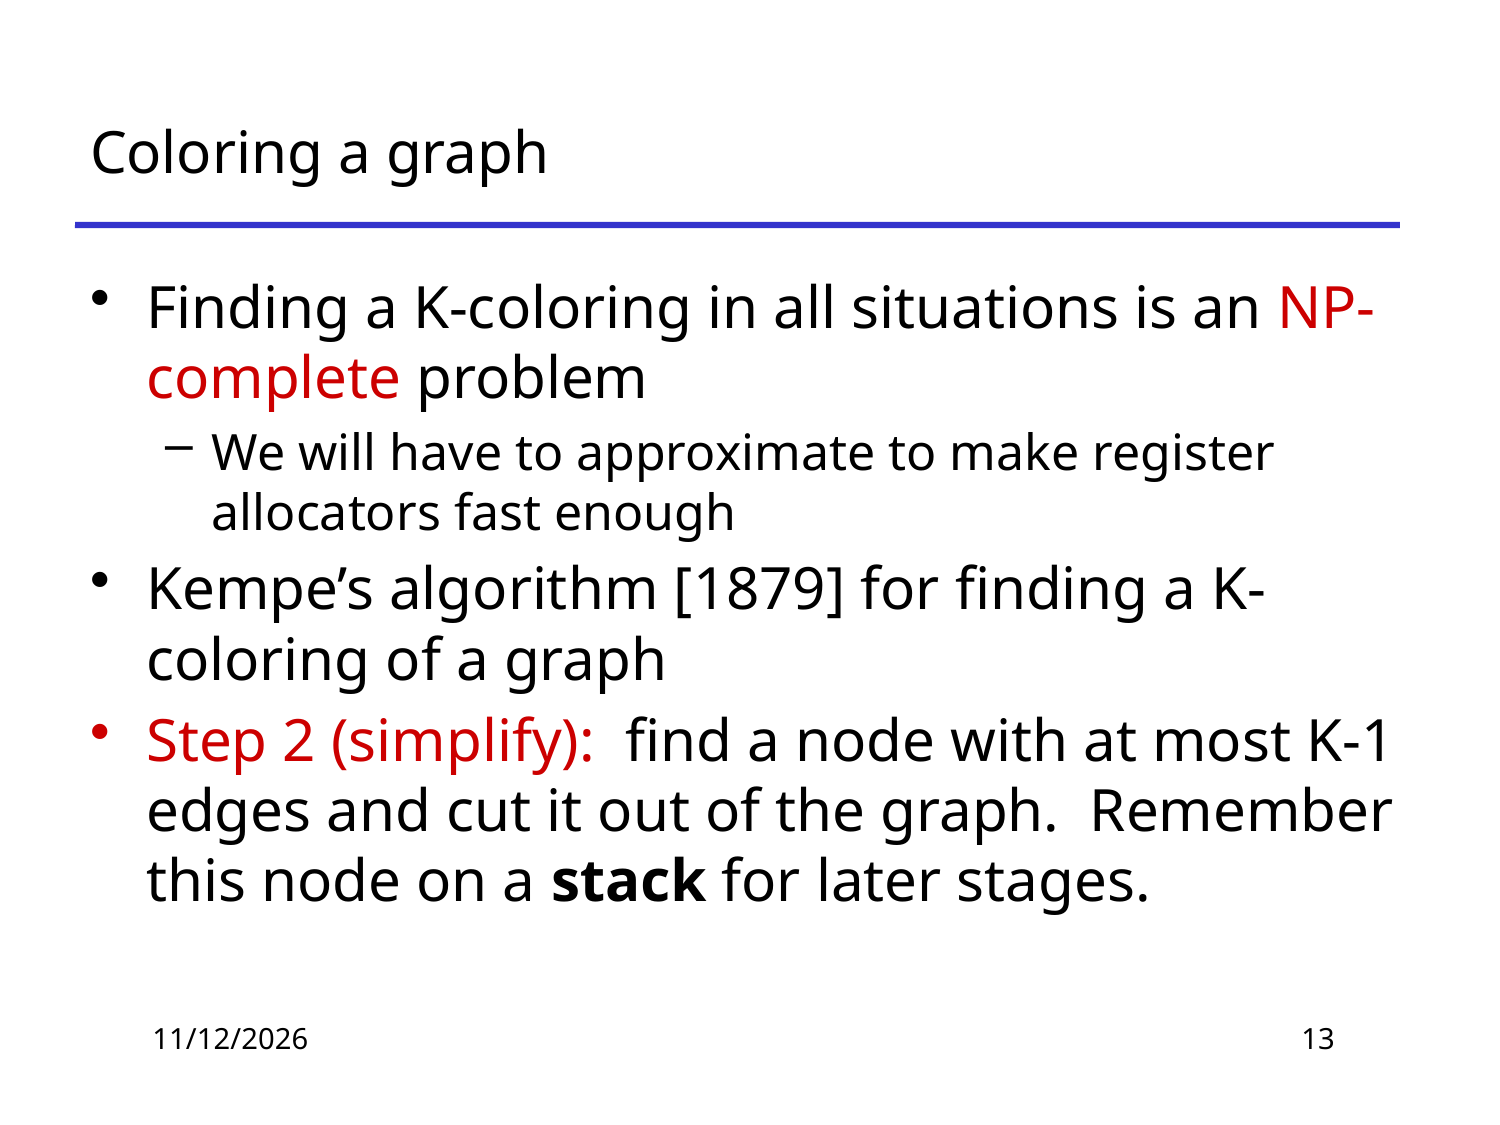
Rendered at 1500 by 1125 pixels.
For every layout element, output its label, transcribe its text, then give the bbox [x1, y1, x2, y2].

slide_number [137, 1012, 451, 1088]
slide_number 13 [1037, 1012, 1351, 1088]
title Coloring a graph [75, 75, 1400, 225]
list Finding a K-coloring in all situations is an NP-complete problem We will have to approximate to make register allocators fast enough Kempe’s algorithm [1879] for finding a K-coloring of a graph Step 2 (simplify): find a node with at most K-1 edges and cut it out of the graph. Remember this node on a stack for later stages. [75, 262, 1438, 988]
